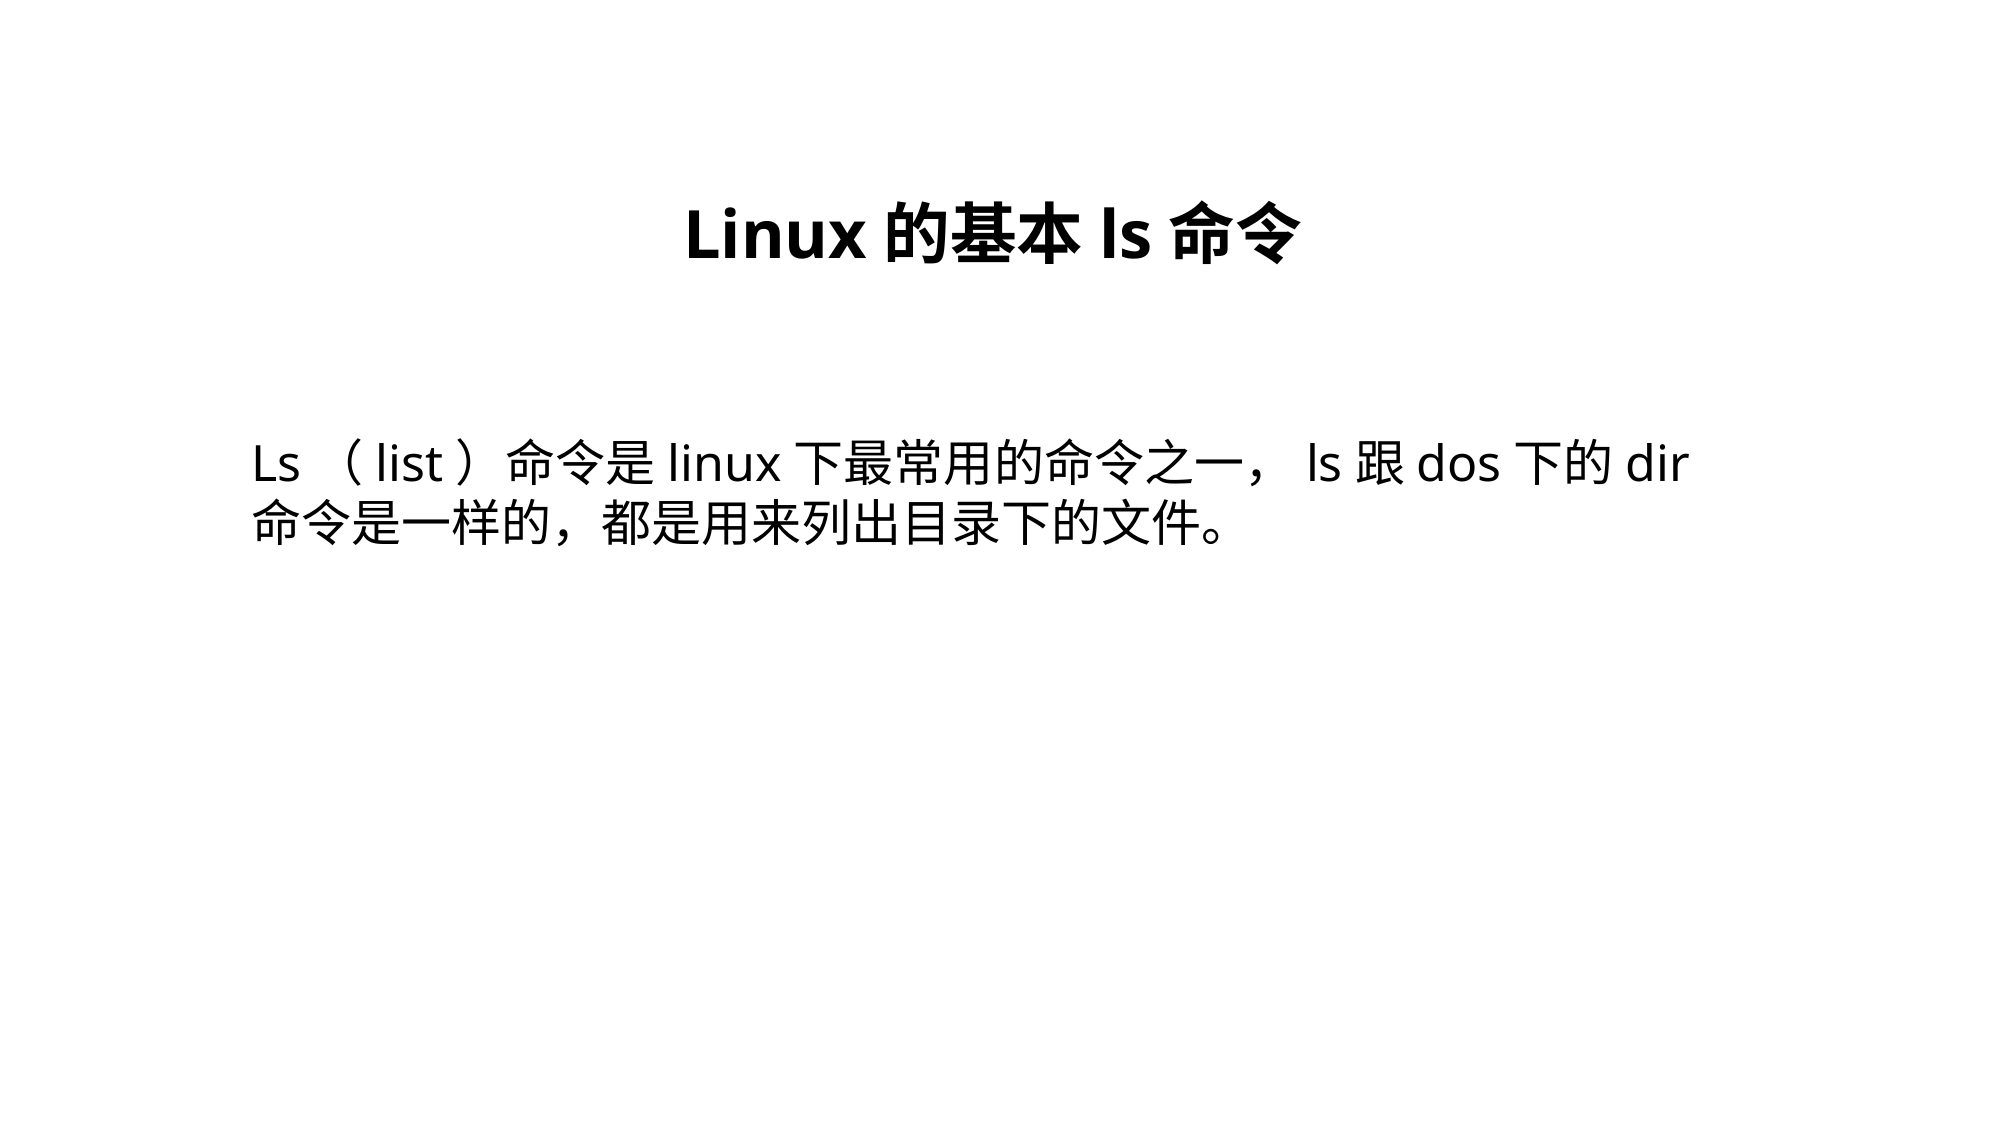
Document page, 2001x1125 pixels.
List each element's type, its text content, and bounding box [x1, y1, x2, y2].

text_box Linux的基本ls命令 Ls（list）命令是linux下最常用的命令之一，ls跟dos下的dir命令是一样的，都是用来列出目录下的文件。 [236, 184, 1750, 560]
